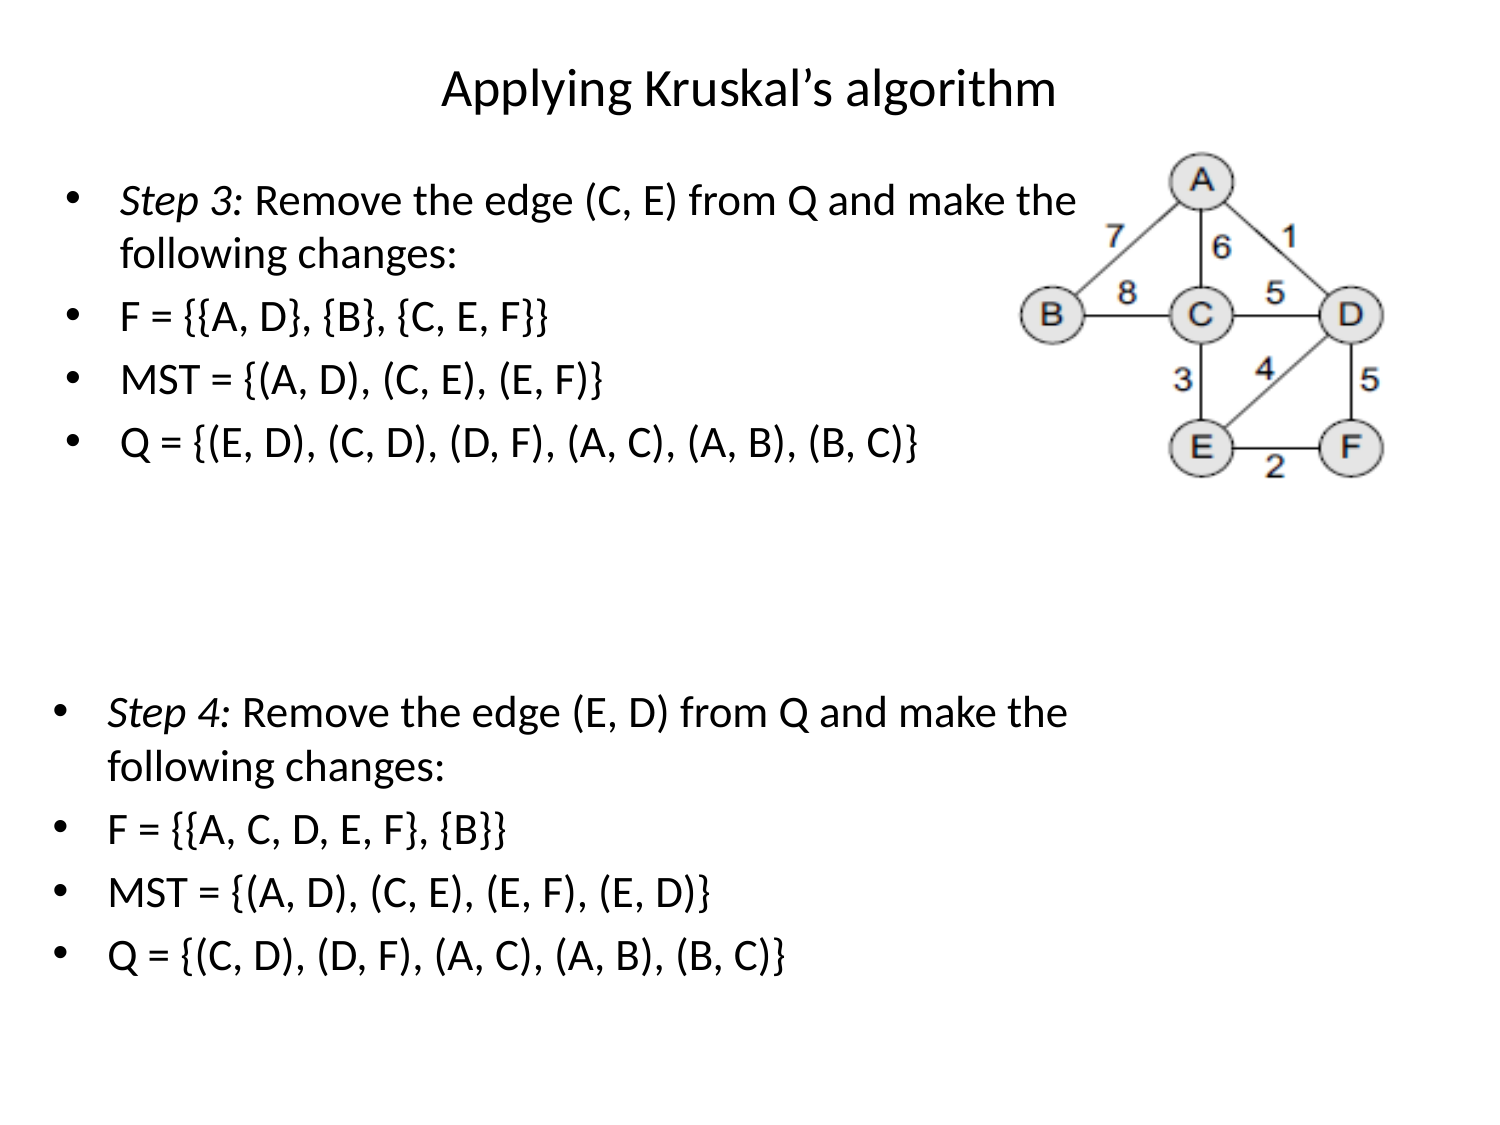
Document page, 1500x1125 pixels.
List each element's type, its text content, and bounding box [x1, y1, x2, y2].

title Applying Kruskal’s algorithm [75, 45, 1425, 125]
picture [974, 124, 1438, 501]
text_box Step 4: Remove the edge (E, D) from Q and make the following changes: F = {{A, C, D, E, F}, {B}} MST = {(A, D), (C, E), (E, F), (E, D)} Q = {(C, D), (D, F), (A, C), (A, B), (B, C)} [37, 674, 1213, 988]
text_box Step 3: Remove the edge (C, E) from Q and make the following changes: F = {{A, D}, {B}, {C, E, F}} MST = {(A, D), (C, E), (E, F)} Q = {(E, D), (C, D), (D, F), (A, C), (A, B), (B, C)} [50, 162, 969, 475]
